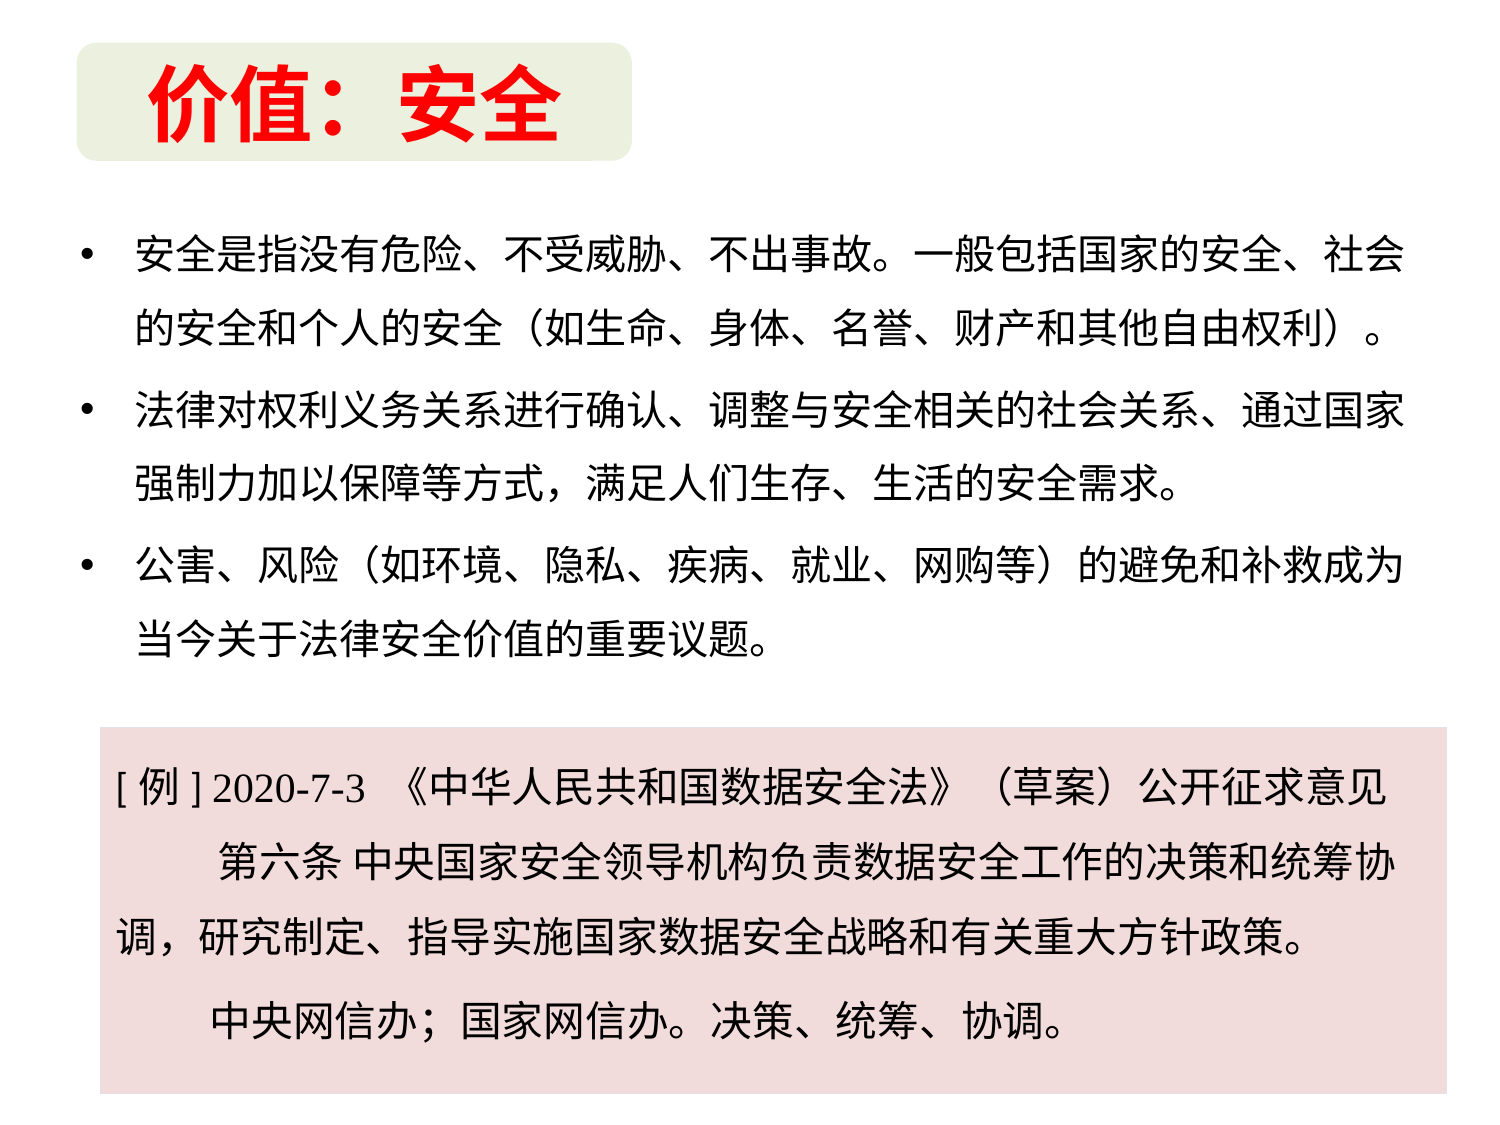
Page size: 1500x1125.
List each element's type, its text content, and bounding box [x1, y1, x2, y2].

list 安全是指没有危险、不受威胁、不出事故。一般包括国家的安全、社会的安全和个人的安全（如生命、身体、名誉、财产和其他自由权利）。 法律对权利义务关系进行确认、调整与安全相关的社会关系、通过国家强制力加以保障等方式，满足人们生存、生活的安全需求。 公害、风险（如环境、隐私、疾病、就业、网购等）的避免和补救成为当今关于法律安全价值的重要议题。 [64, 196, 1424, 693]
text_box 中央网信办；国家网信办。决策、统筹、协调。 [194, 987, 1282, 1053]
text_box 价值：安全 [74, 40, 634, 163]
text_box [例] 2020-7-3 《中华人民共和国数据安全法》（草案）公开征求意见 第六条 中央国家安全领导机构负责数据安全工作的决策和统筹协调，研究制定、指导实施国家数据安全战略和有关重大方针政策。 [100, 727, 1447, 1094]
